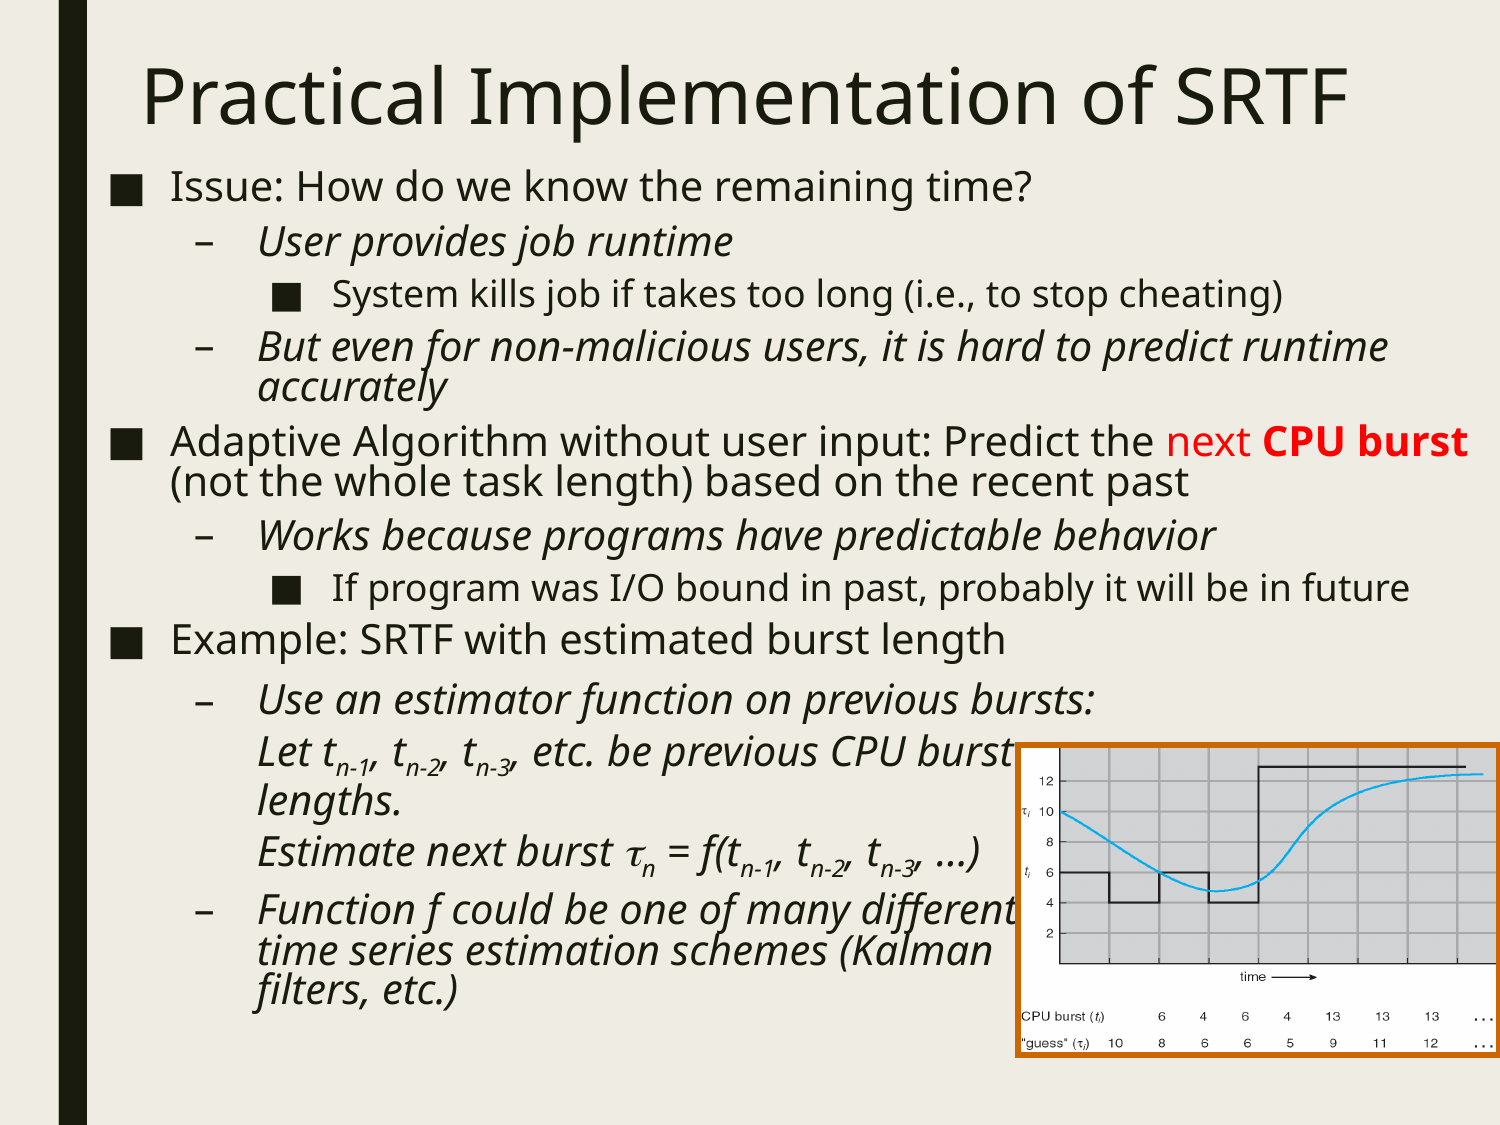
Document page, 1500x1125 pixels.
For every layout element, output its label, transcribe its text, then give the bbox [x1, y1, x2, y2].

title Practical Implementation of SRTF [125, 50, 1400, 162]
picture [1021, 748, 1497, 1052]
list Issue: How do we know the remaining time? User provides job runtime System kills job if takes too long (i.e., to stop cheating) But even for non-malicious users, it is hard to predict runtime accurately Adaptive Algorithm without user input: Predict the next CPU burst (not the whole task length) based on the recent past Works because programs have predictable behavior If program was I/O bound in past, probably it will be in future Example: SRTF with estimated burst length Use an estimator function on previous bursts: Let tn-1, tn-2, tn-3, etc. be previous CPU burst lengths. Estimate next burst n = f(tn-1, tn-2, tn-3, …) Function f could be one of many different time series estimation schemes (Kalman filters, etc.) [91, 162, 1492, 1038]
